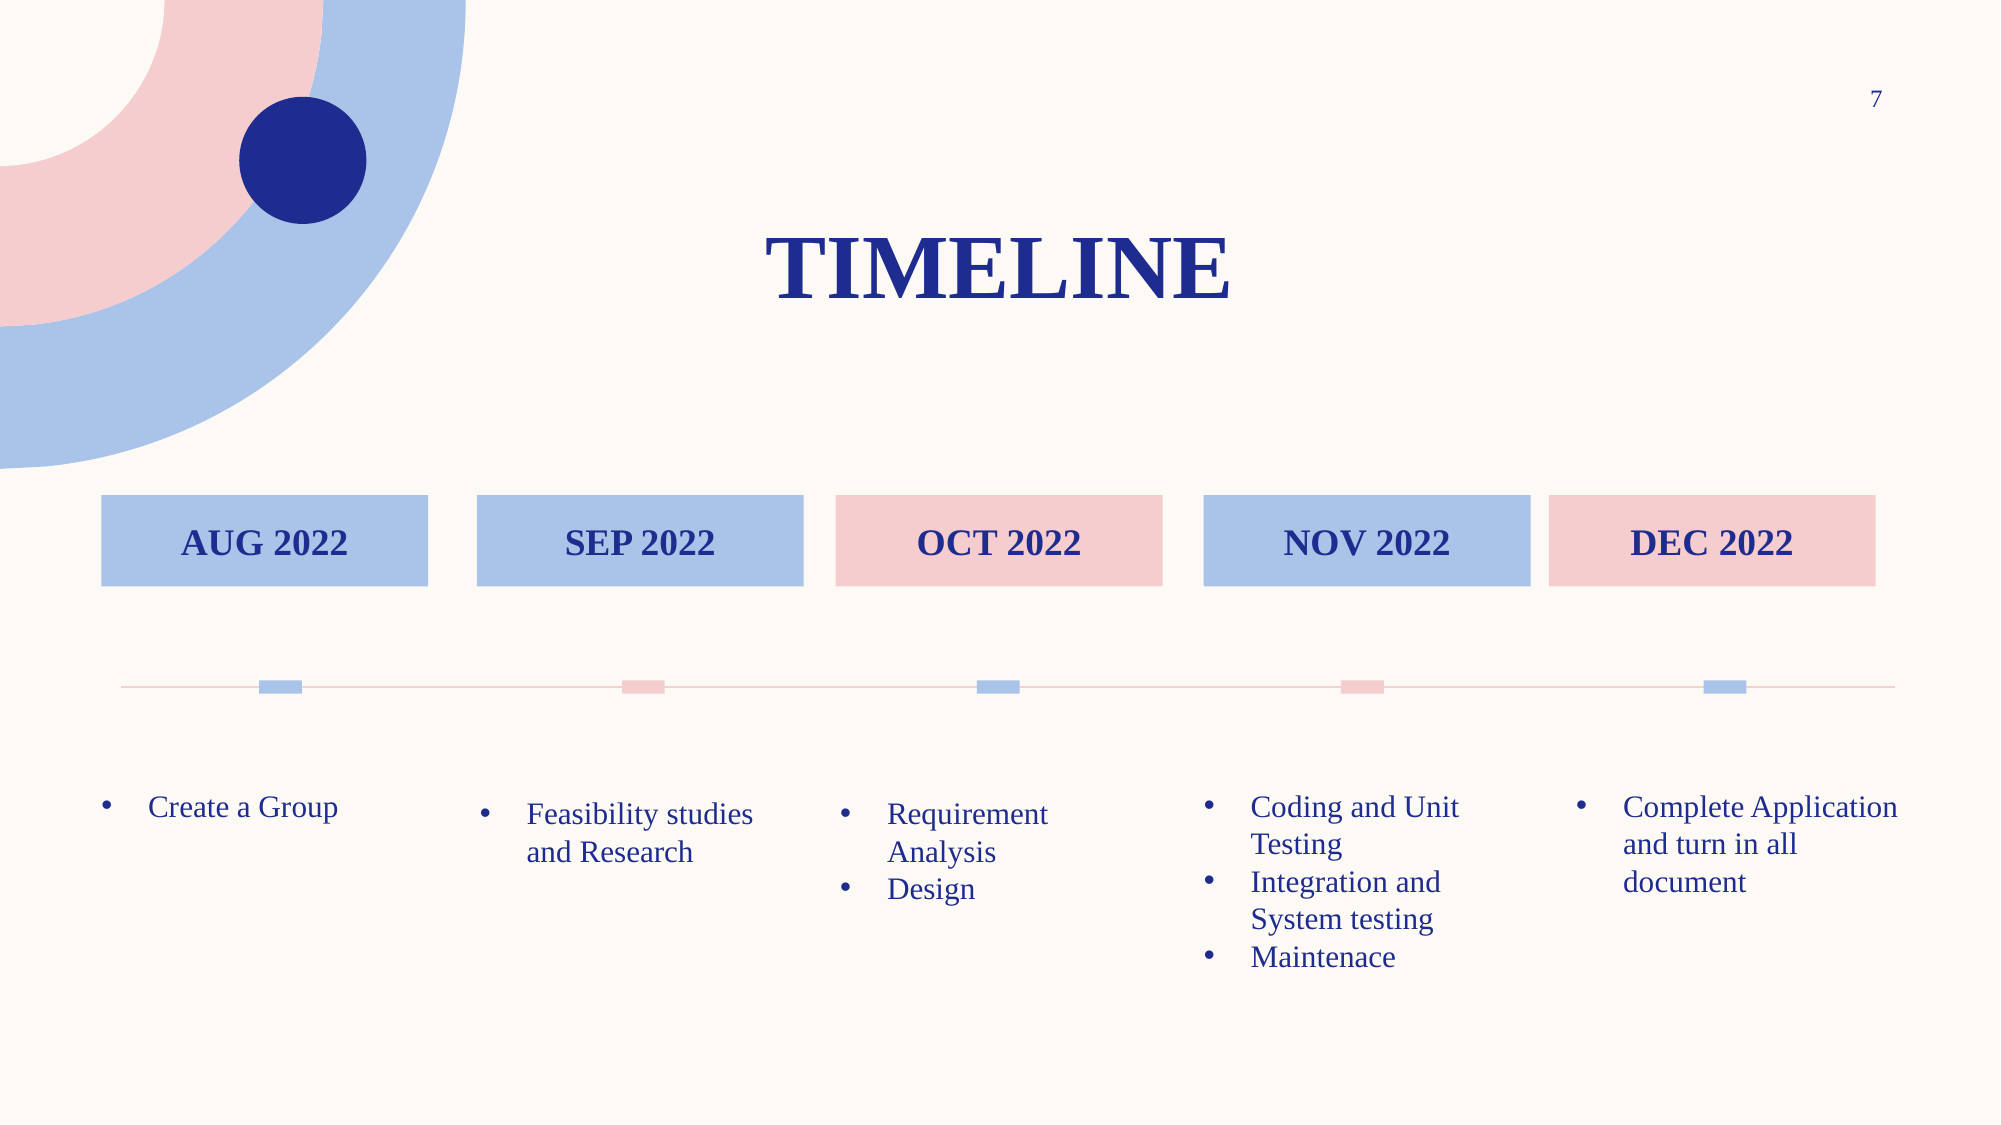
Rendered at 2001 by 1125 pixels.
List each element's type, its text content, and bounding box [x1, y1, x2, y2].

list Create a Group [101, 778, 429, 909]
text_box [1340, 679, 1385, 695]
list Oct 2022 [835, 495, 1163, 587]
slide_number 7 [1795, 75, 1958, 120]
list Aug 2022 [101, 495, 429, 587]
list Dec 2022 [1548, 495, 1876, 587]
text_box [621, 679, 666, 695]
text_box [1703, 679, 1747, 695]
list Feasibility studies and Research [479, 786, 807, 917]
title TIMELINE [124, 199, 1875, 326]
list SEP 2022 [476, 495, 804, 587]
text_box [258, 679, 303, 695]
list Nov 2022 [1203, 495, 1531, 587]
list Requirement Analysis Design [840, 786, 1168, 917]
list Coding and Unit Testing Integration and System testing Maintenace [1203, 778, 1531, 909]
list Complete Application and turn in all document [1576, 778, 1904, 909]
text_box [976, 679, 1021, 695]
